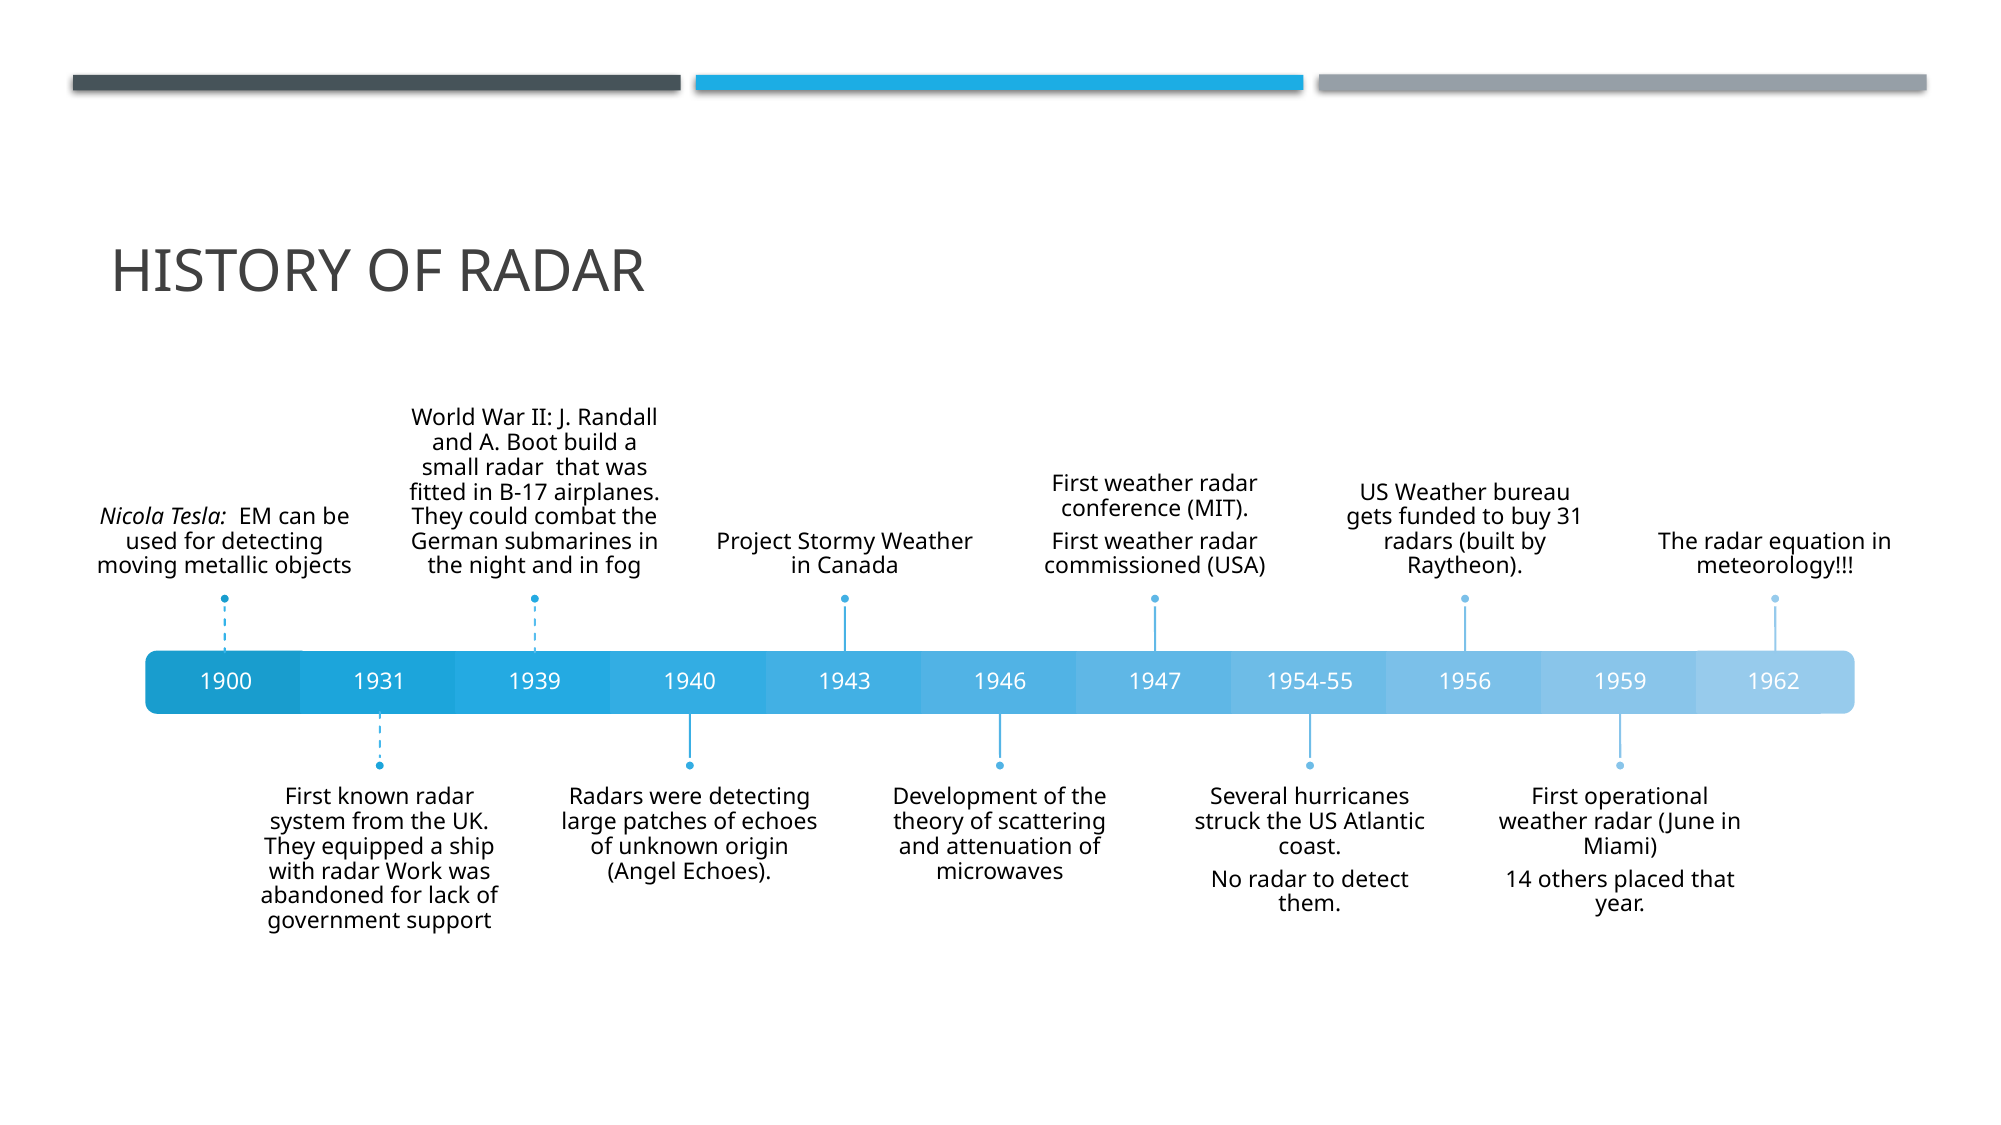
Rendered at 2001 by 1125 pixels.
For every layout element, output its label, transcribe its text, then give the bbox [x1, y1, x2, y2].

title History of Radar [95, 115, 1905, 311]
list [94, 383, 1906, 981]
